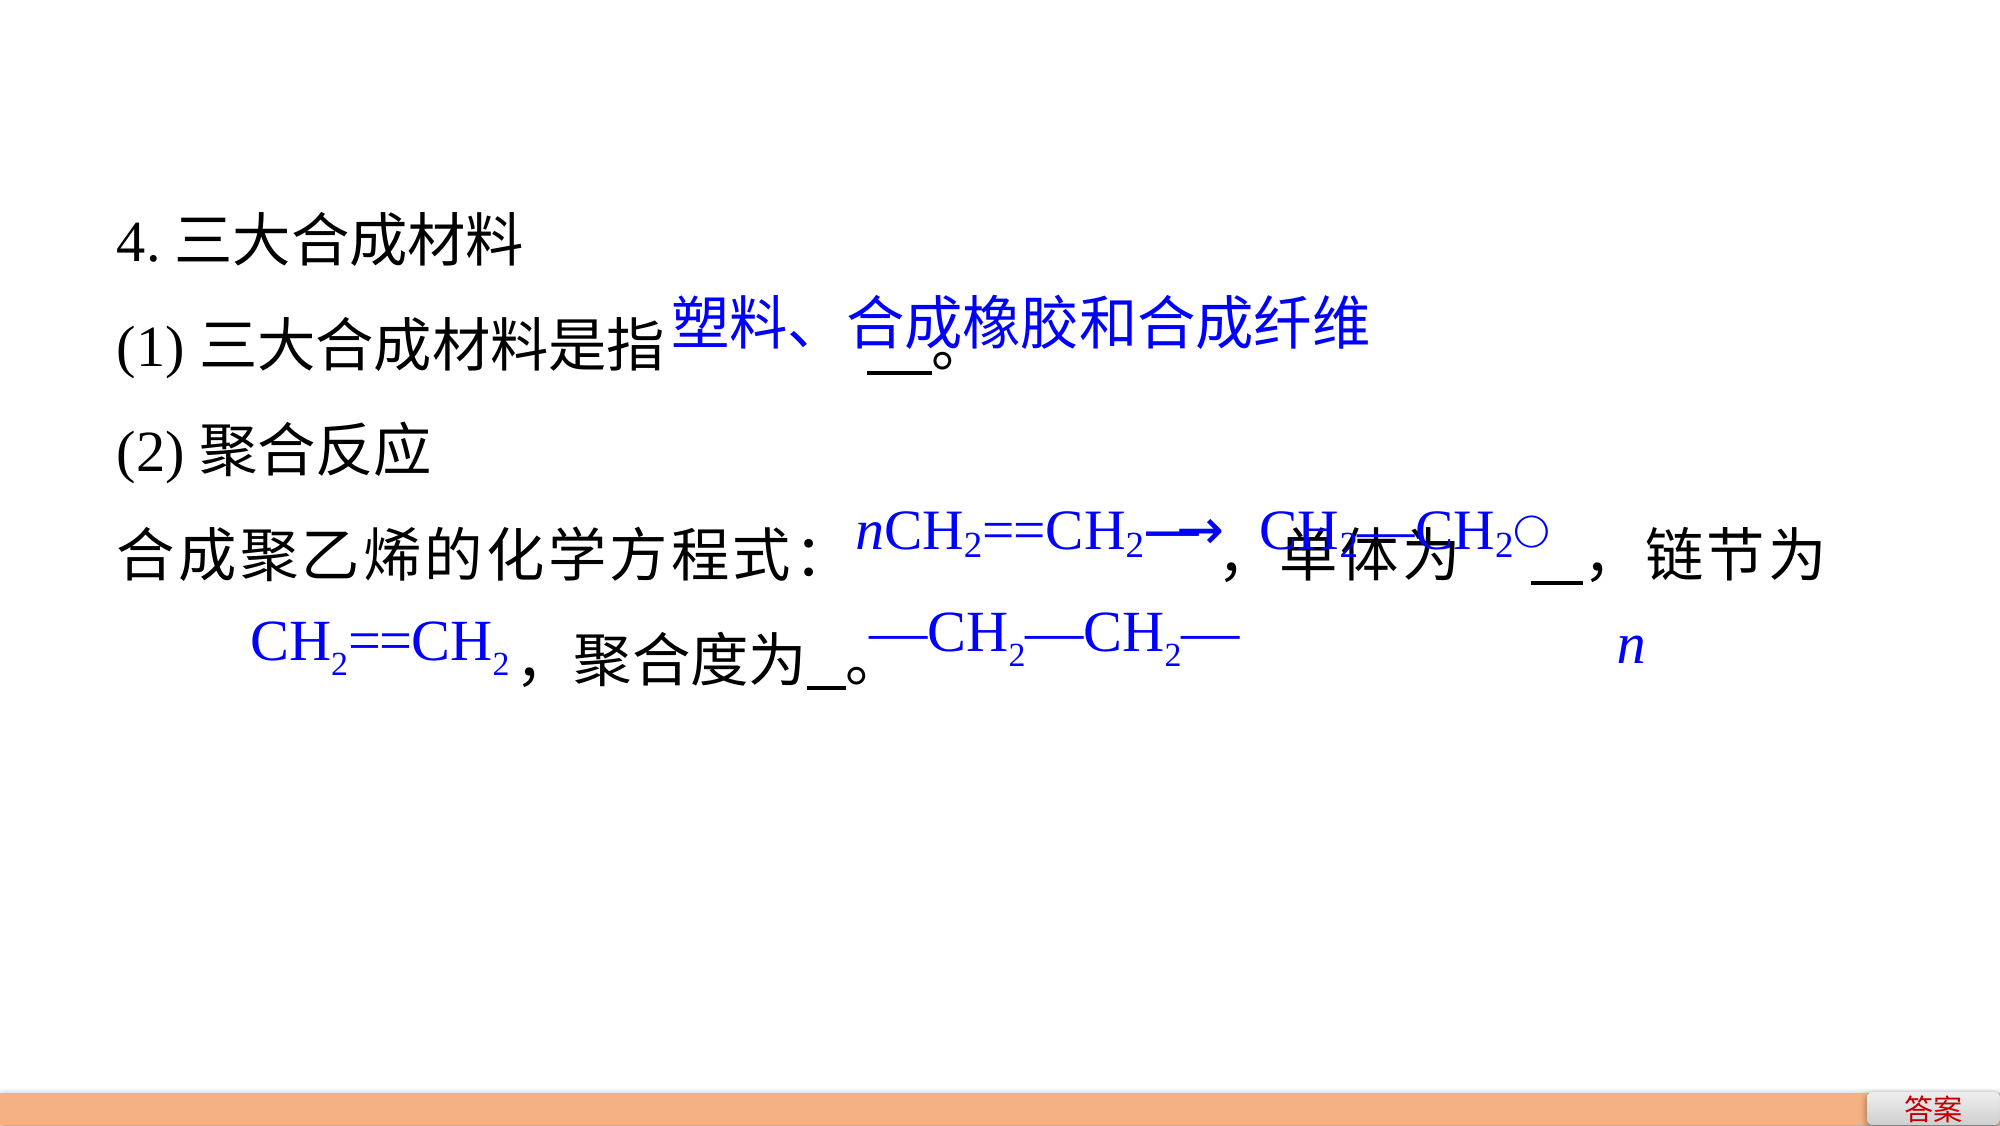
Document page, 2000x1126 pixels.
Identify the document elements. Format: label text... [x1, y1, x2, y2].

text_box 塑料、合成橡胶和合成纤维 [656, 279, 1386, 364]
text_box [855, 491, 2000, 625]
text_box CH2==CH2 [235, 594, 525, 690]
text_box 答案 [1866, 1091, 2000, 1126]
text_box —CH2—CH2— [854, 631, 1255, 681]
text_box 4.三大合成材料 (1)三大合成材料是指 。 (2)聚合反应 合成聚乙烯的化学方程式： ，单体为 ，链节为 ，聚合度为 。 [102, 160, 1873, 701]
text_box n [1601, 632, 1661, 683]
text_box [0, 1092, 1866, 1126]
